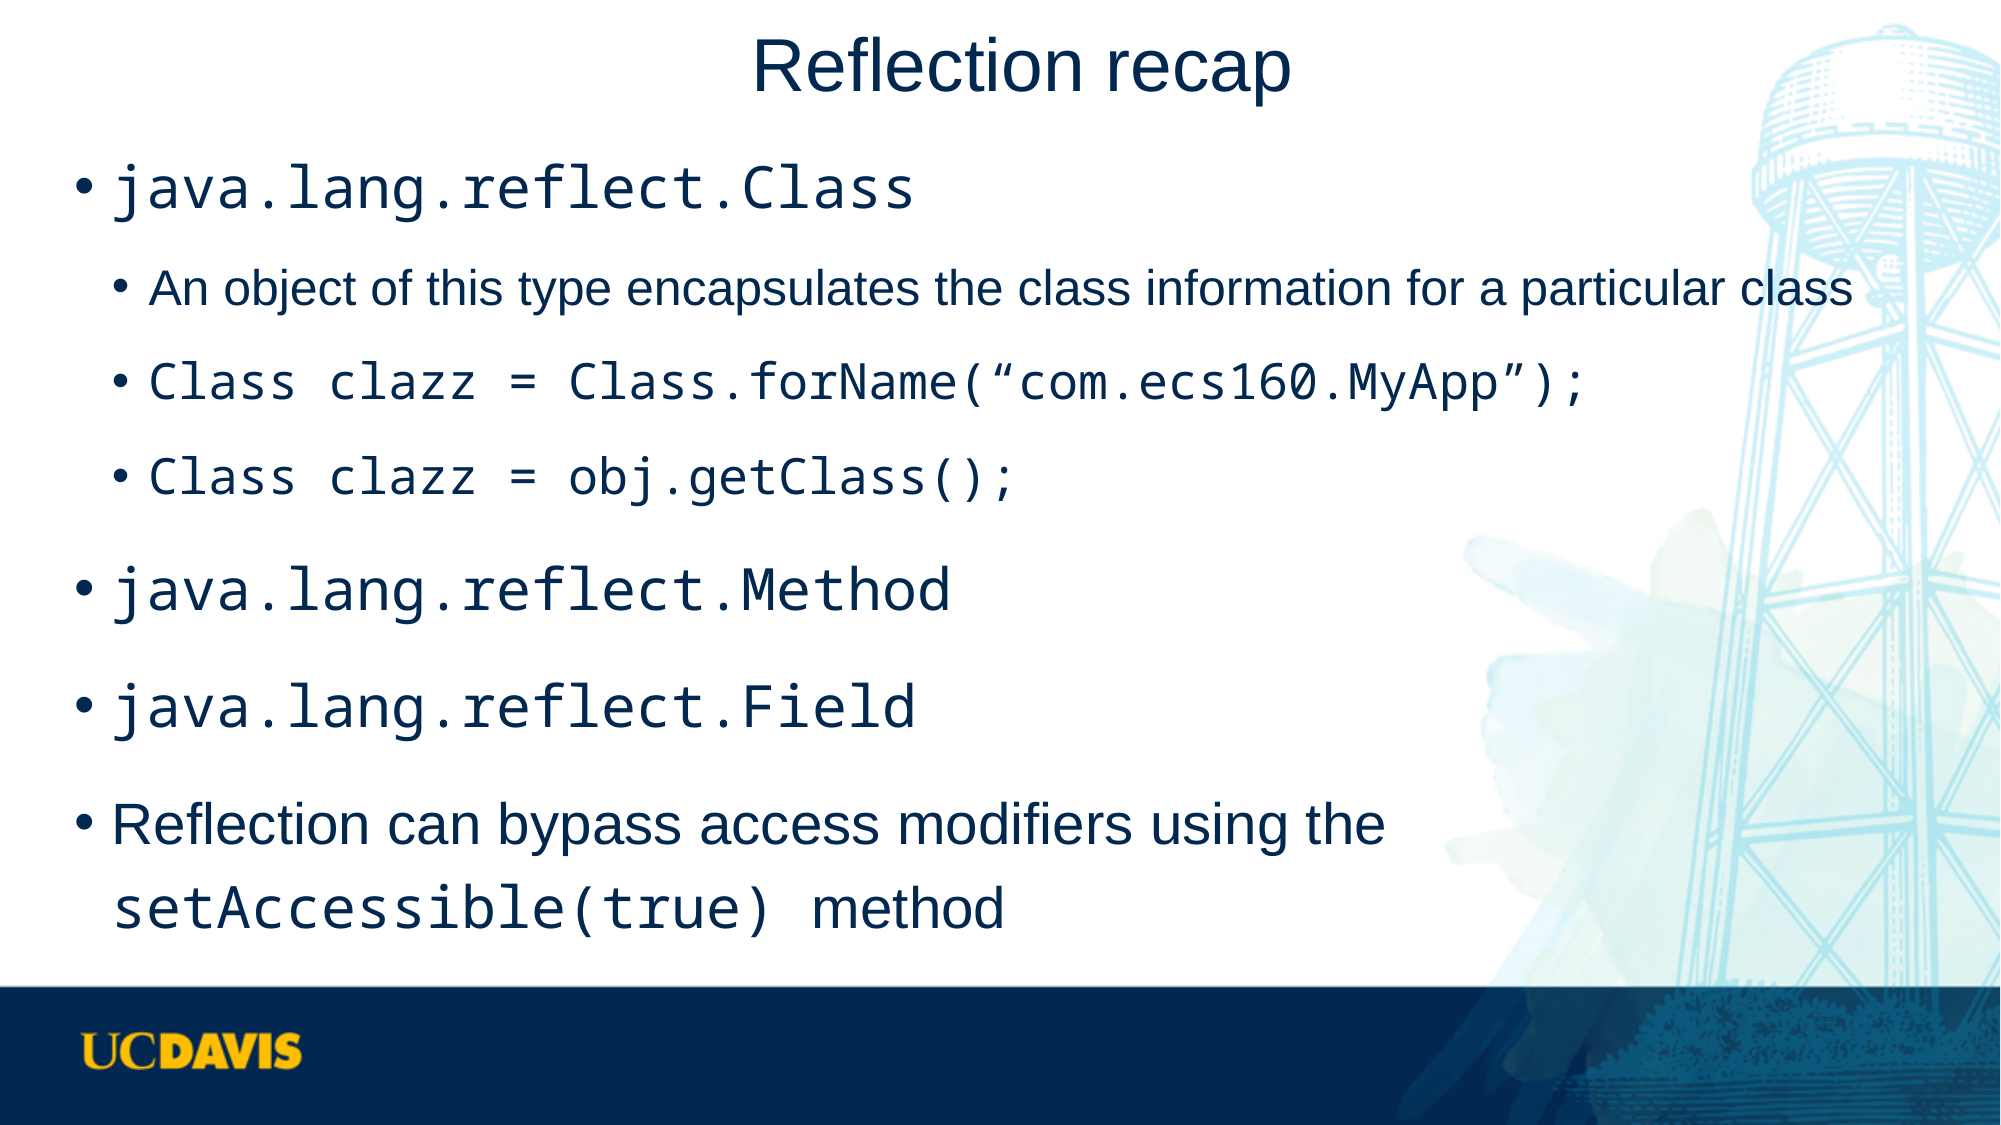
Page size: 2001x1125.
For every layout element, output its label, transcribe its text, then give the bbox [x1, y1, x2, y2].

list java.lang.reflect.Class An object of this type encapsulates the class information for a particular class Class clazz = Class.forName(“com.ecs160.MyApp”); Class clazz = obj.getClass(); java.lang.reflect.Method java.lang.reflect.Field Reflection can bypass access modifiers using the setAccessible(true) method [59, 128, 1938, 985]
picture [0, 0, 2001, 1125]
title Reflection recap [0, 0, 2000, 115]
